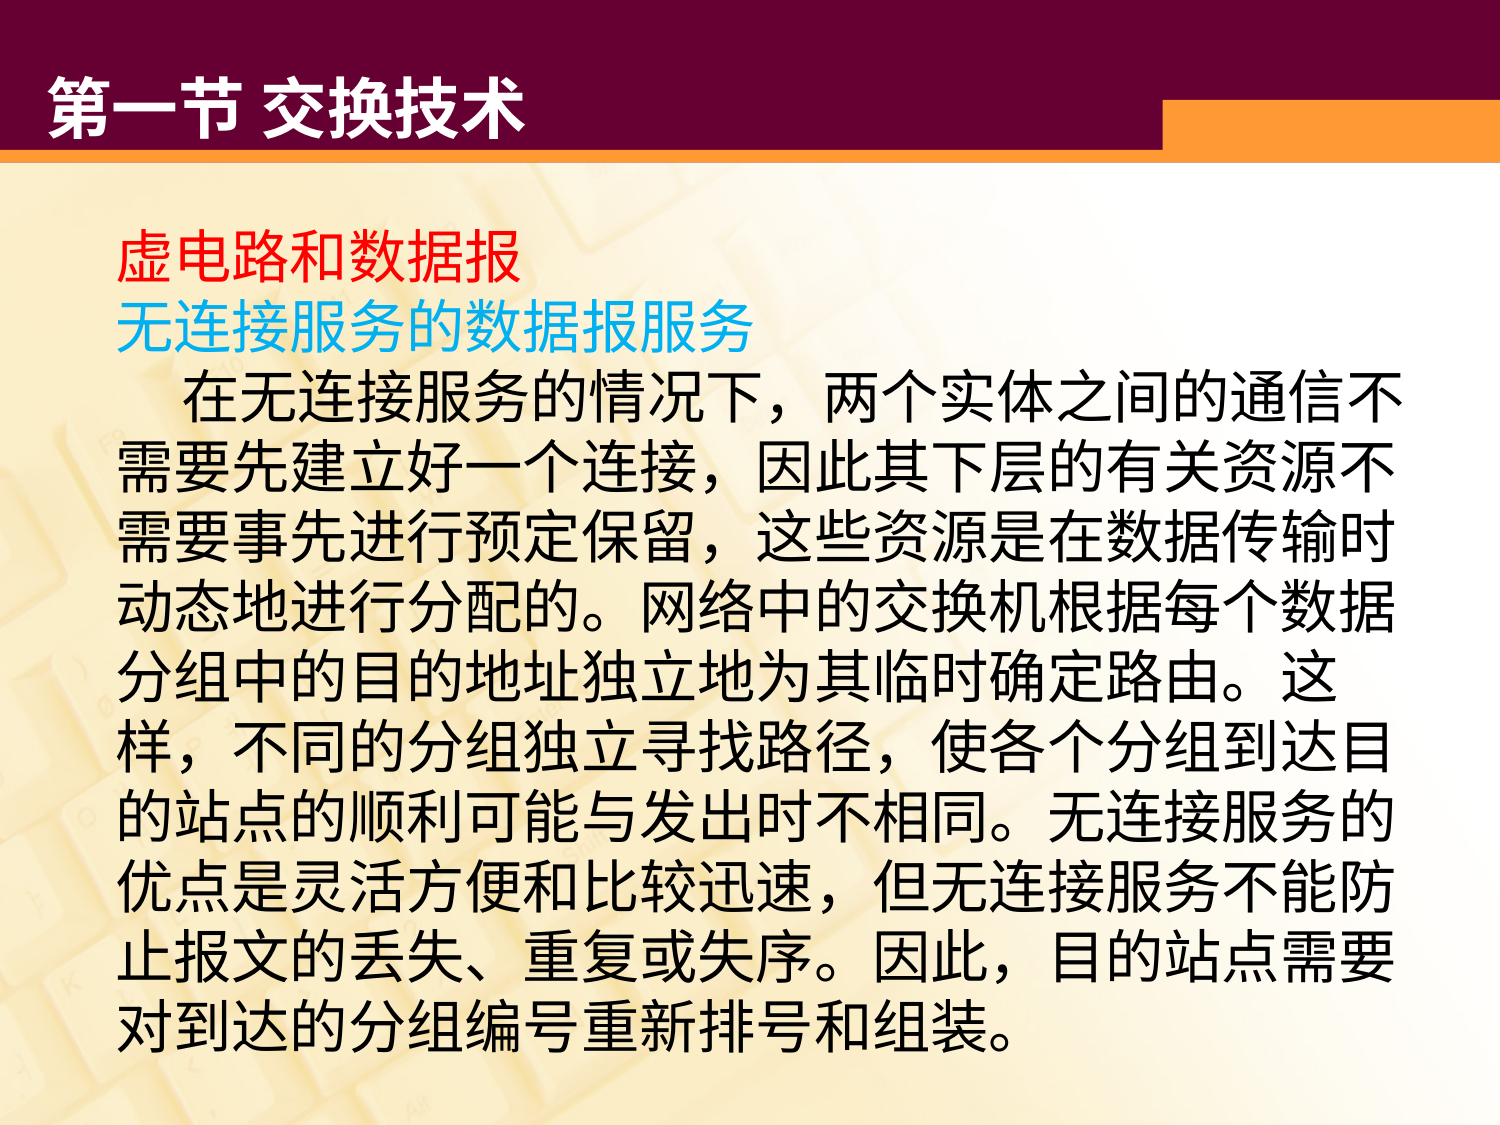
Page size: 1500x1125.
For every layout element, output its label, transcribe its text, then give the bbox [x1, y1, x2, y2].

list 虚电路和数据报 无连接服务的数据报服务 在无连接服务的情况下，两个实体之间的通信不需要先建立好一个连接，因此其下层的有关资源不需要事先进行预定保留，这些资源是在数据传输时动态地进行分配的。网络中的交换机根据每个数据分组中的目的地址独立地为其临时确定路由。这样，不同的分组独立寻找路径，使各个分组到达目的站点的顺利可能与发出时不相同。无连接服务的优点是灵活方便和比较迅速，但无连接服务不能防止报文的丢失、重复或失序。因此，目的站点需要对到达的分组编号重新排号和组装。 [100, 212, 1426, 1013]
title 第一节 交换技术 [29, 50, 1388, 164]
picture [0, 163, 1500, 1125]
